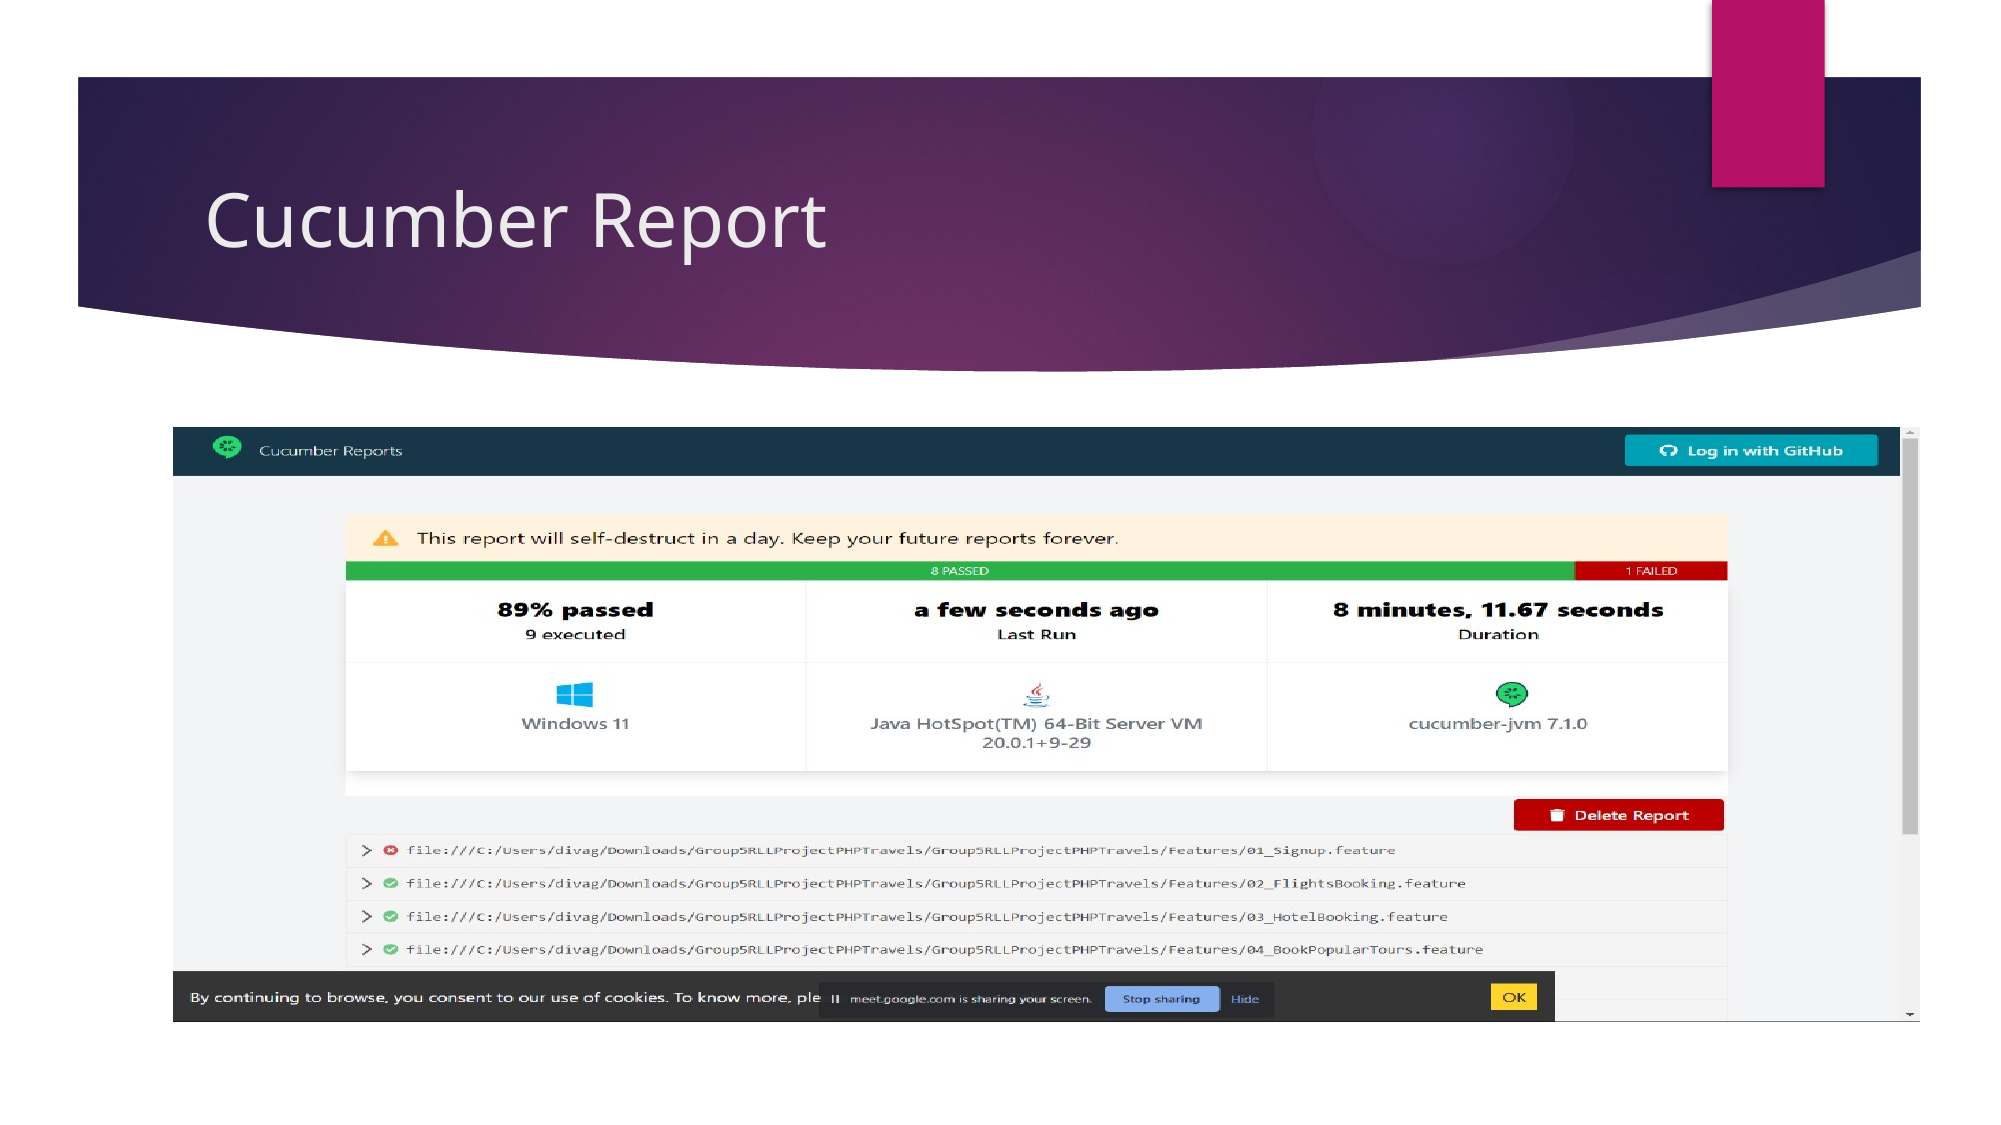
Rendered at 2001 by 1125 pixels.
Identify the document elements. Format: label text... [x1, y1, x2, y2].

title Cucumber Report [189, 159, 1627, 276]
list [173, 426, 1921, 1022]
